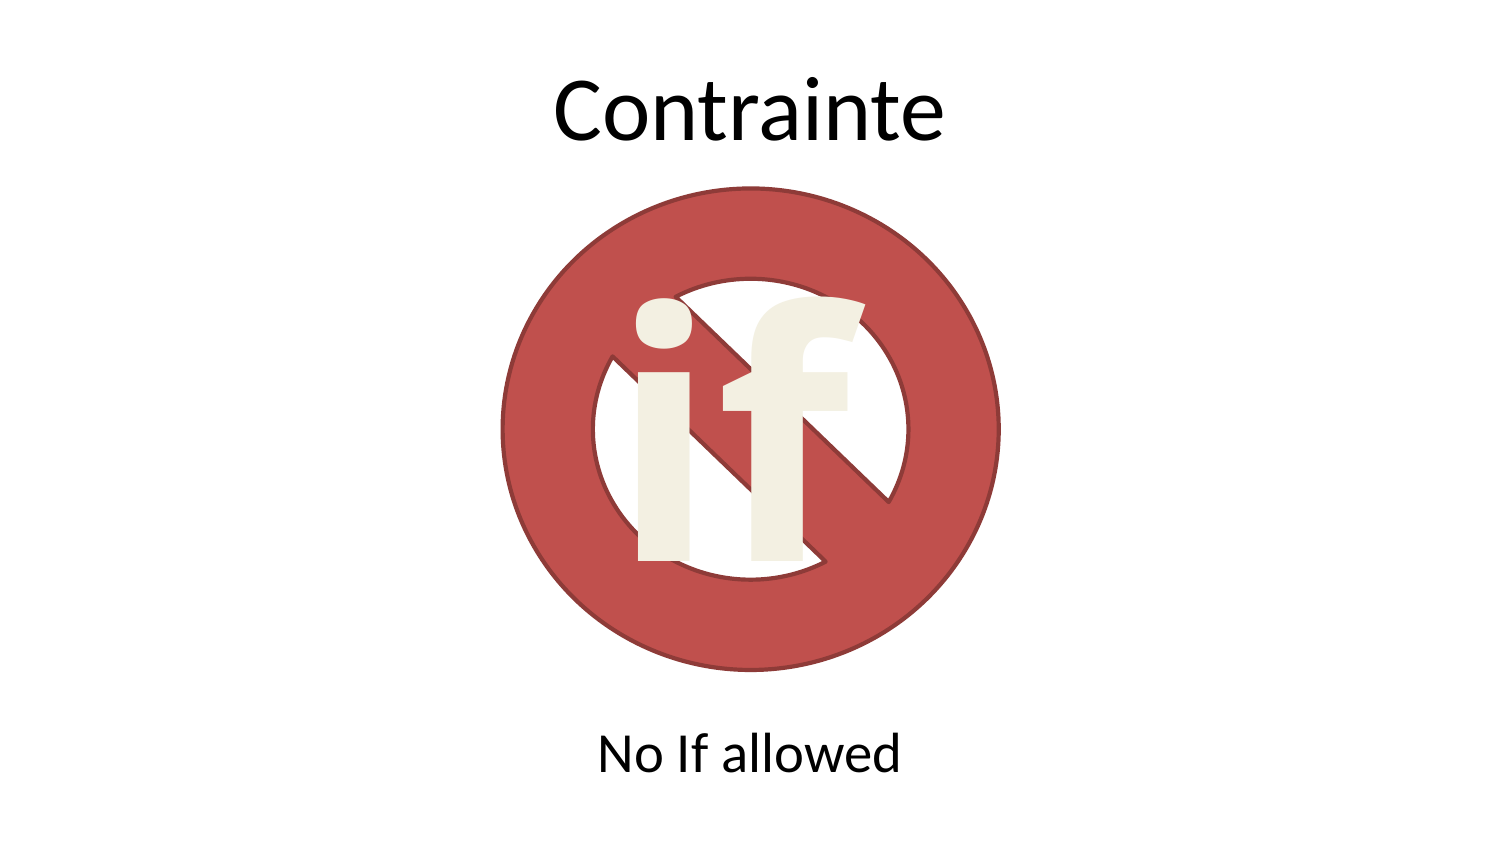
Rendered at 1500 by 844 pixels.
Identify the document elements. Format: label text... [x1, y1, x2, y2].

text_box [624, 639, 877, 673]
text_box [647, 186, 854, 208]
title Contrainte [75, 33, 1425, 175]
list No If allowed [75, 708, 1425, 792]
text_box [500, 238, 596, 621]
text_box if [596, 208, 892, 639]
text_box [892, 228, 1001, 630]
